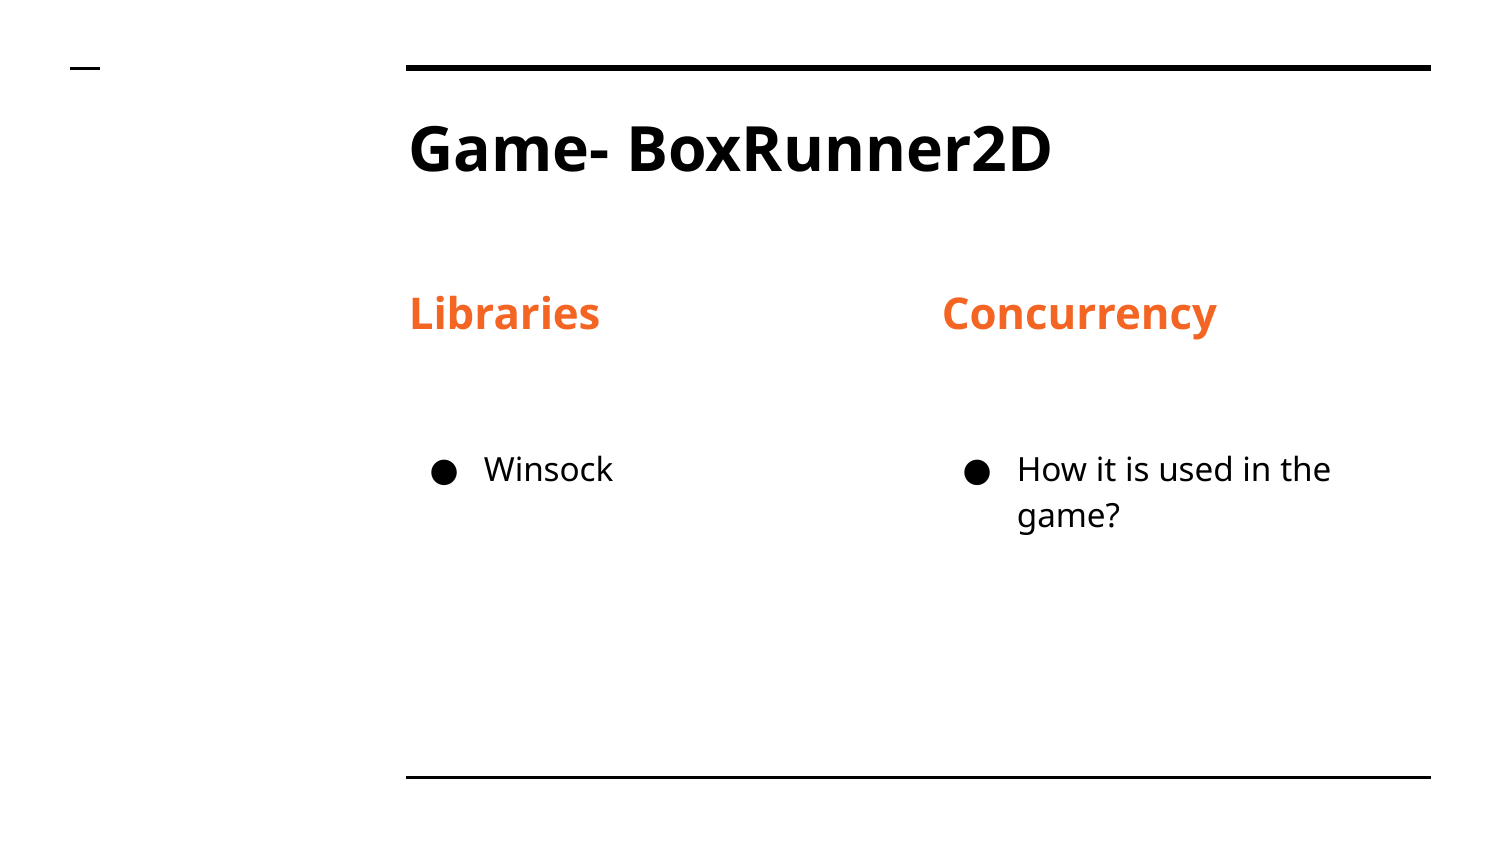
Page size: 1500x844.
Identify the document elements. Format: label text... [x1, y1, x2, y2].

list Concurrency How it is used in the game? [926, 262, 1431, 756]
title Game- BoxRunner2D [393, 94, 1431, 199]
list Libraries Winsock [393, 262, 898, 756]
